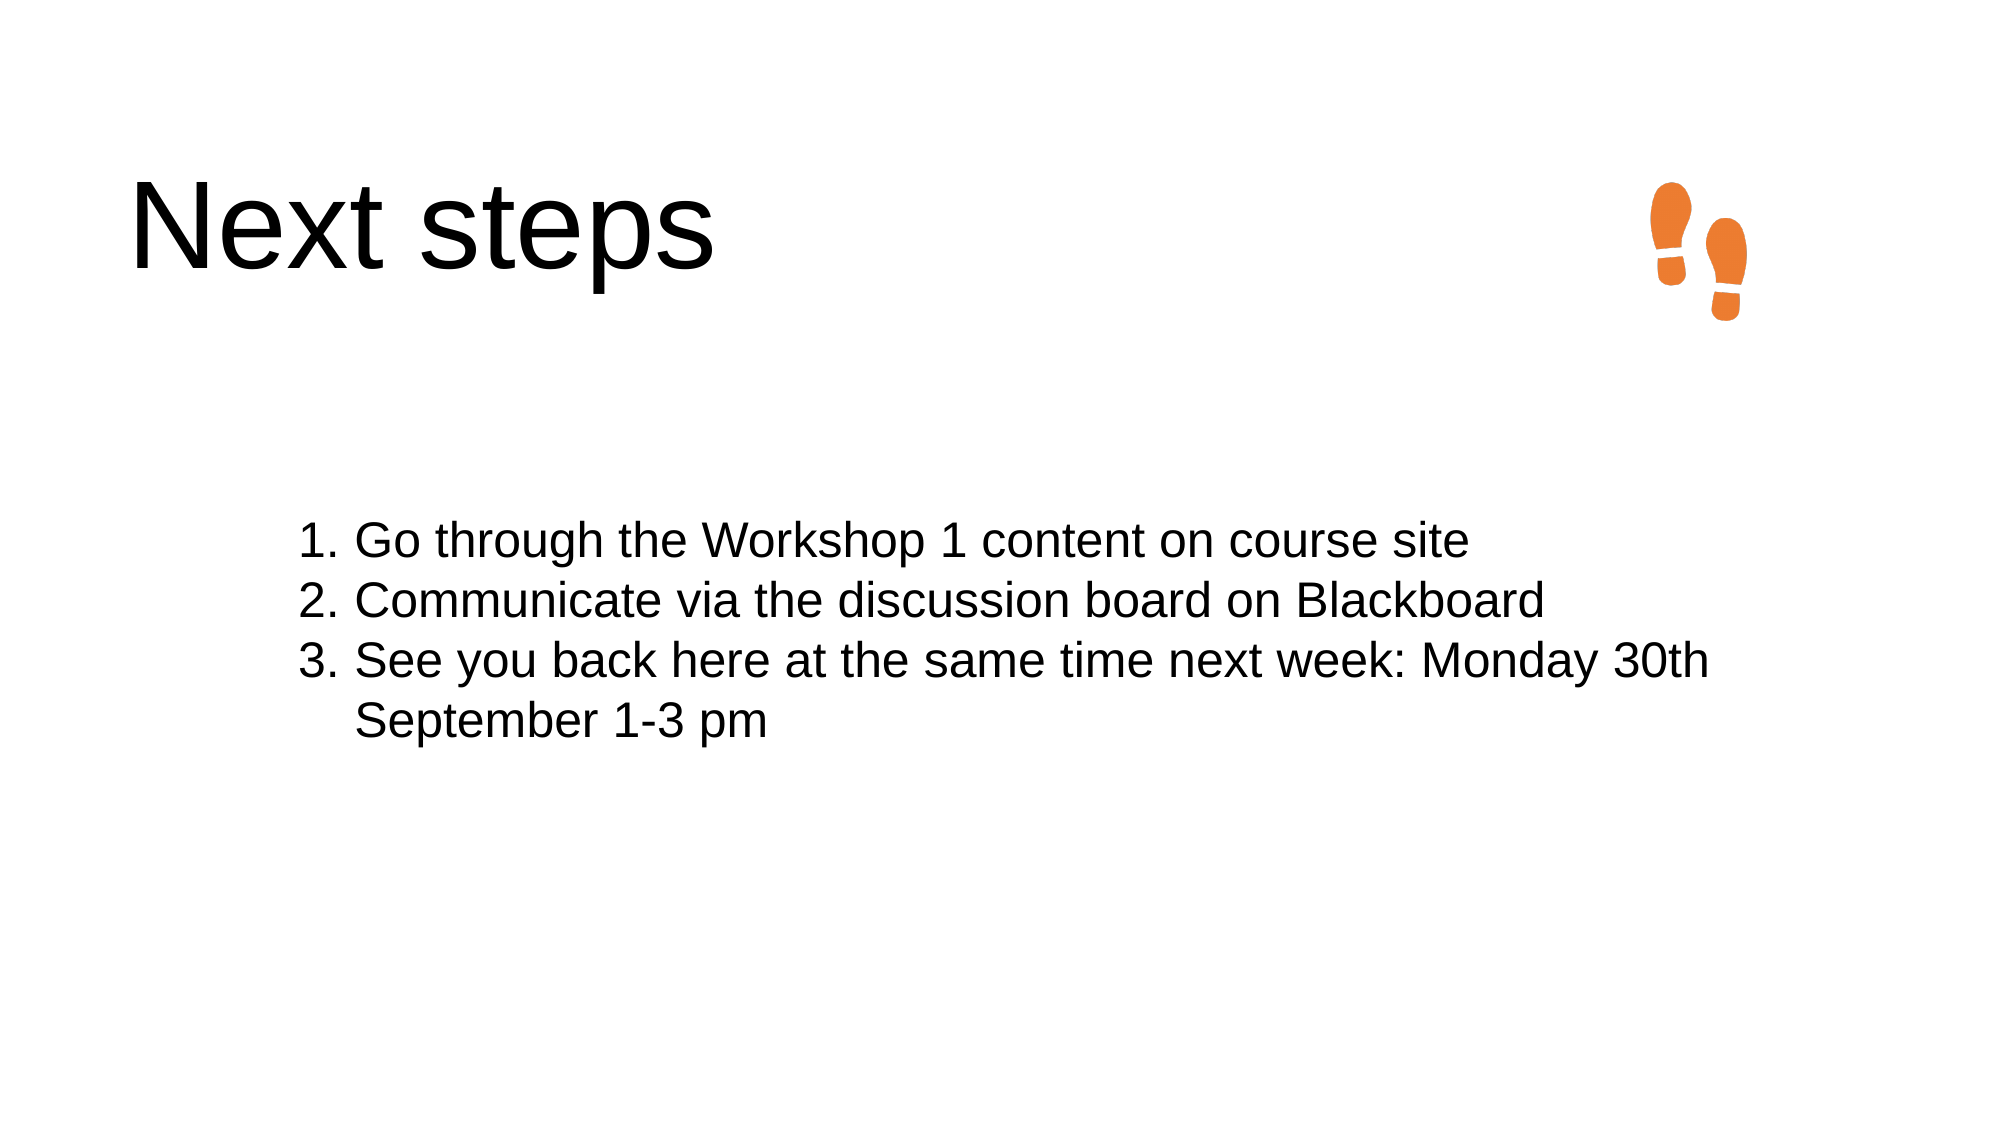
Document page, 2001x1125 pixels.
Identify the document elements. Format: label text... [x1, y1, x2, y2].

picture [1623, 176, 1774, 327]
text_box Next steps [112, 122, 1156, 303]
text_box Go through the Workshop 1 content on course site Communicate via the discussion board on Blackboard See you back here at the same time next week: Monday 30th September 1-3 pm [283, 499, 1832, 815]
